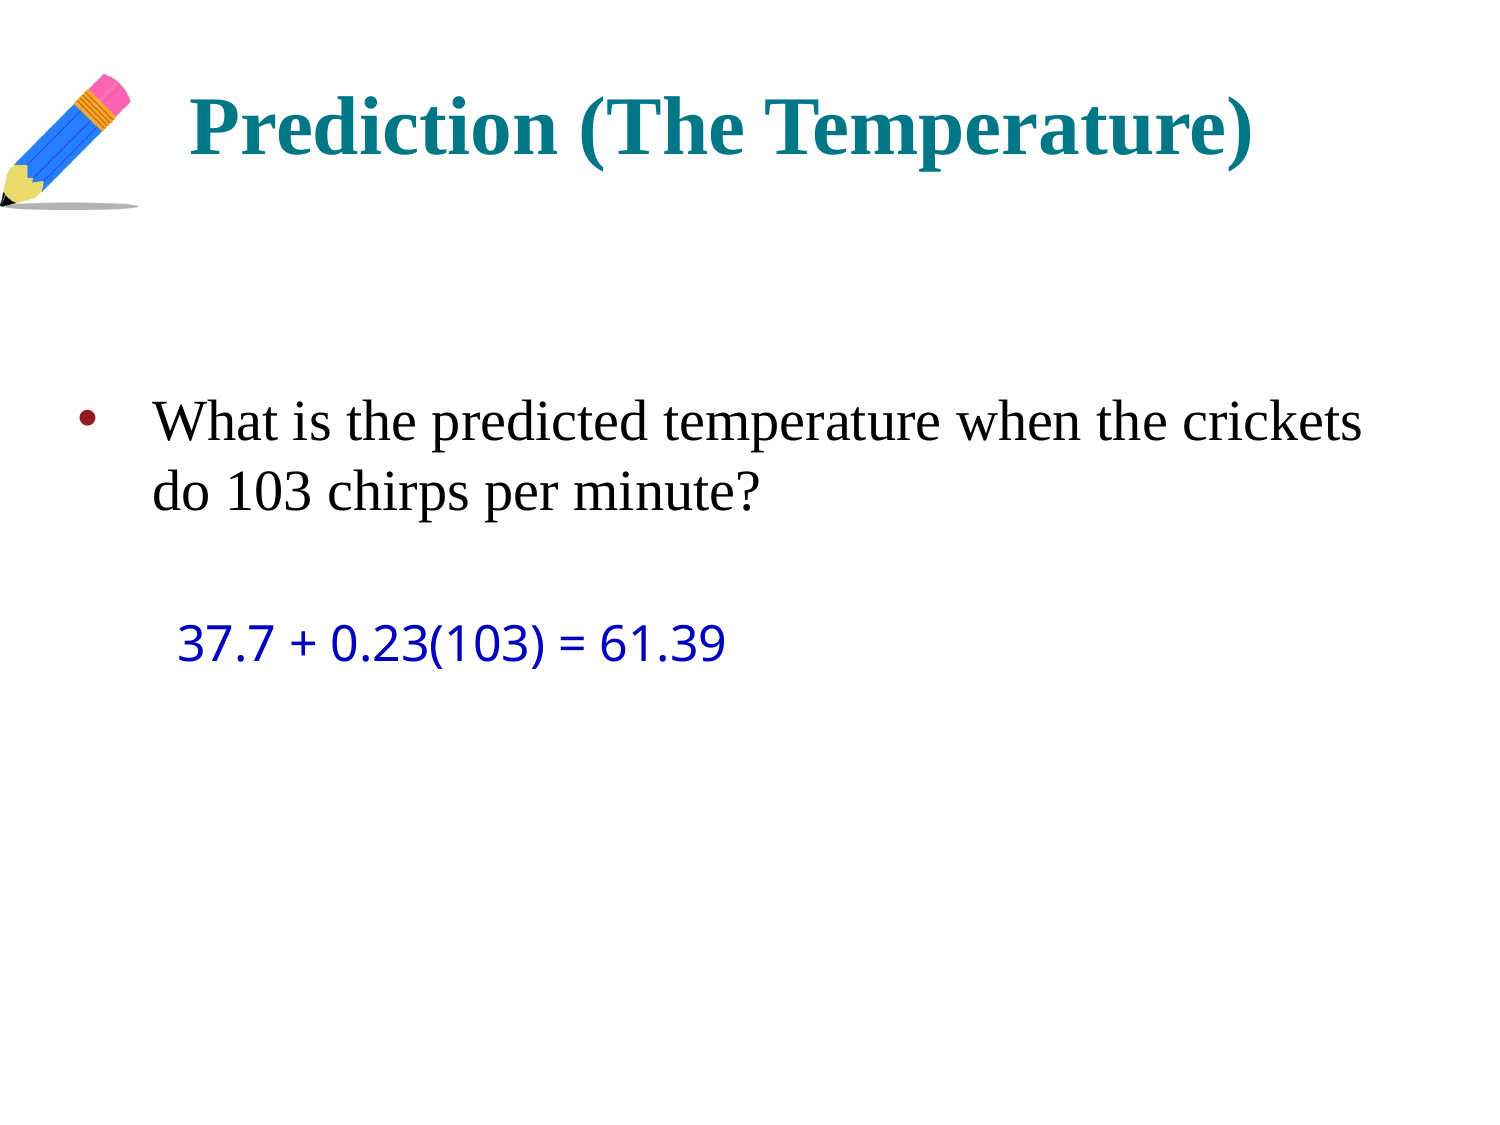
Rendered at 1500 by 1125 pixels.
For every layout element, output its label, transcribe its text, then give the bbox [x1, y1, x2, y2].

list 37.7 + 0.23(103) = 61.39 [162, 610, 1030, 688]
list What is the predicted temperature when the crickets do 103 chirps per minute? [62, 375, 1430, 546]
picture [0, 74, 138, 210]
title Prediction (The Temperature) [174, 75, 1447, 263]
